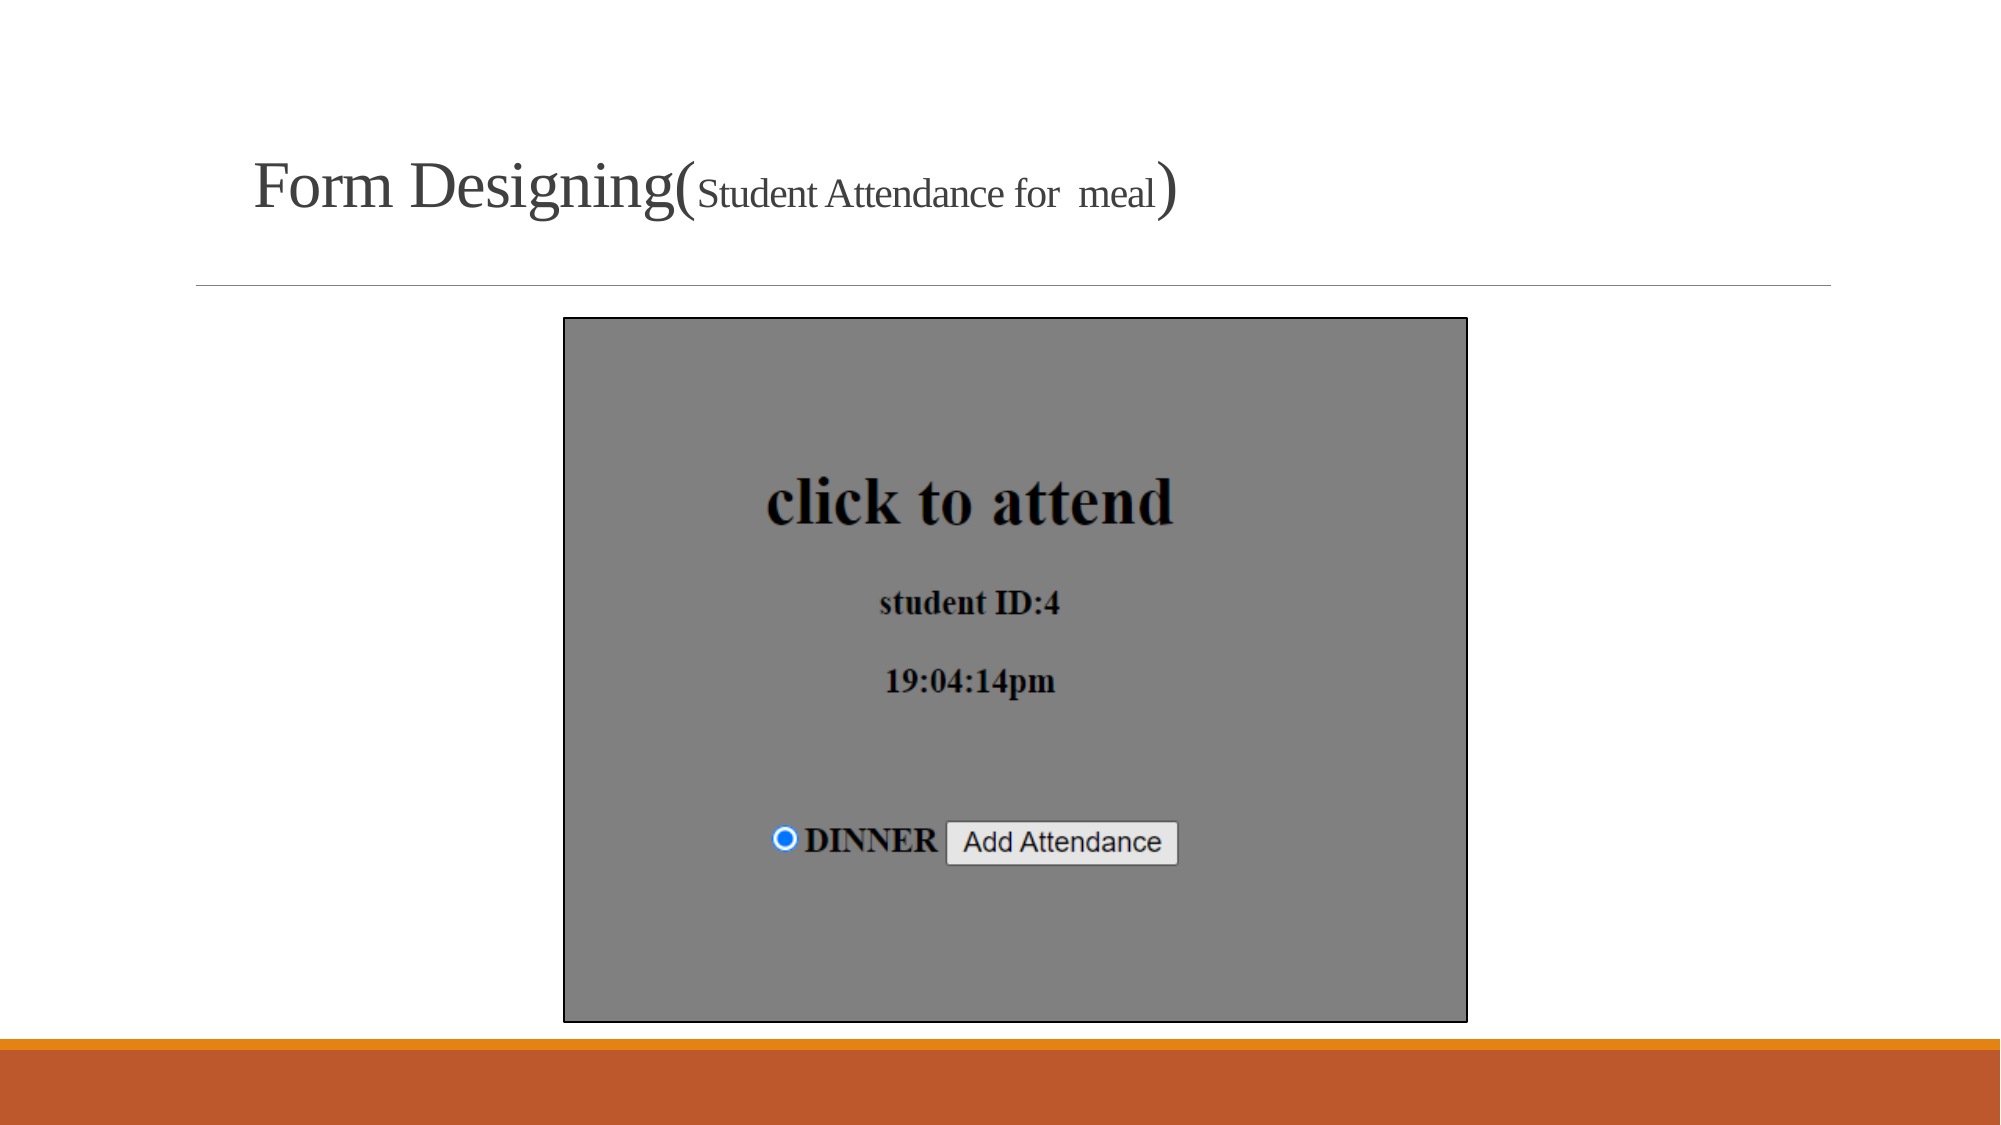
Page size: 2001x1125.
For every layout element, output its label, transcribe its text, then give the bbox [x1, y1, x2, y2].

title Form Designing(Student Attendance for meal) [238, 56, 1814, 229]
picture [564, 318, 1467, 1022]
